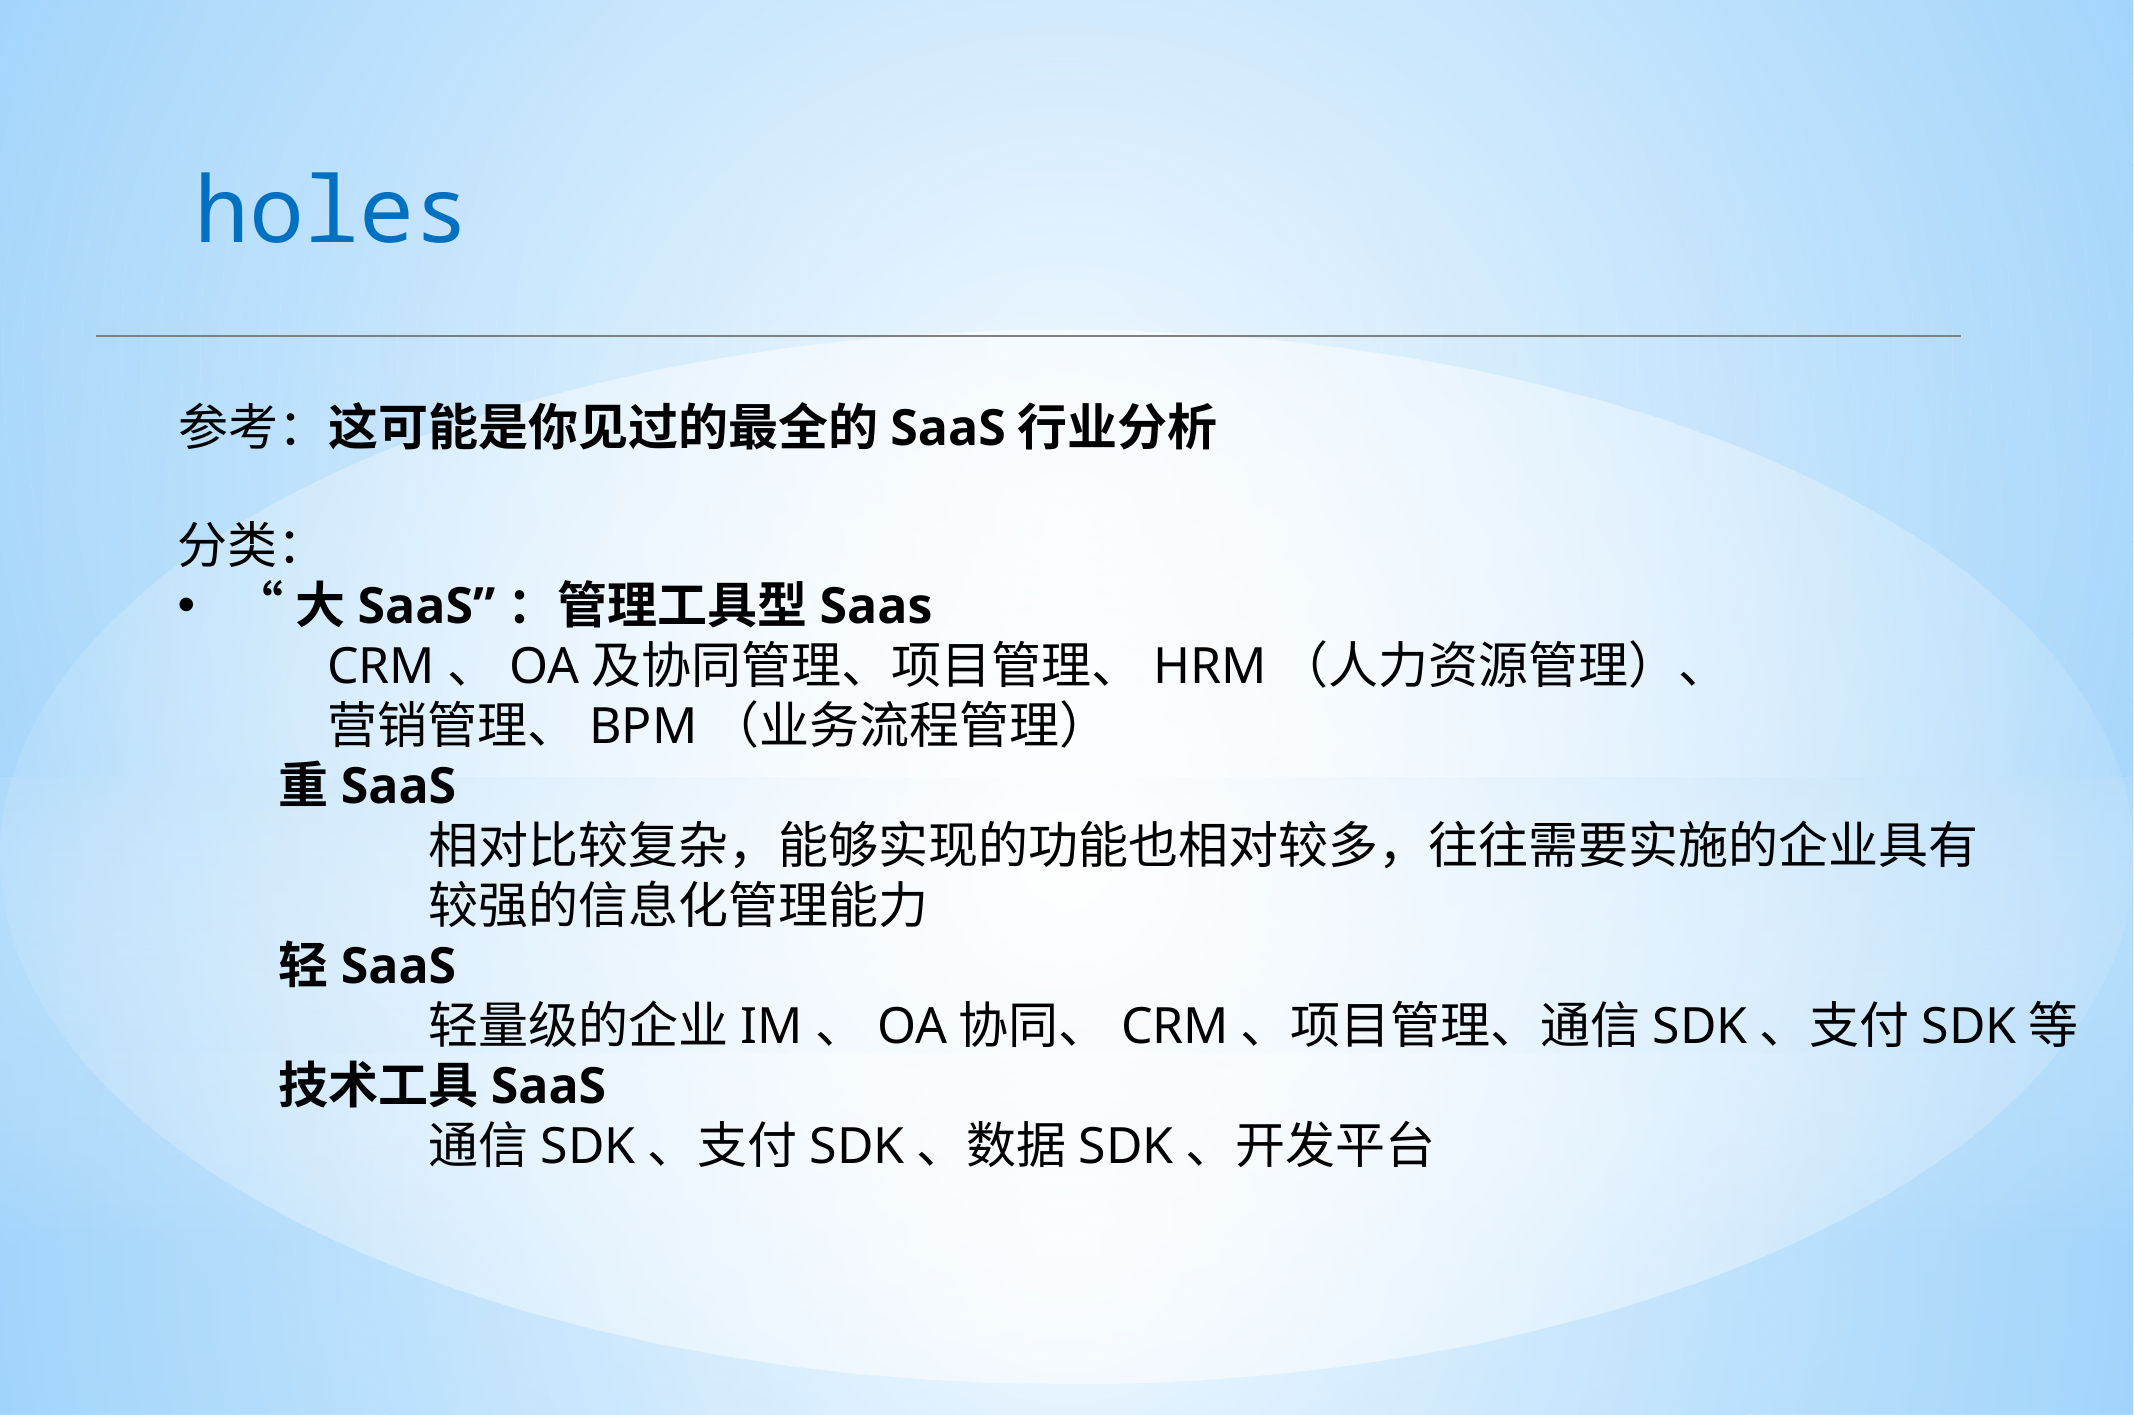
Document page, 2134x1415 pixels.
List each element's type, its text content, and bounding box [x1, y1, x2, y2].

text_box holes [174, 140, 1421, 271]
text_box 分类： “大SaaS”：管理工具型Saas CRM、OA及协同管理、项目管理、HRM（人力资源管理）、 营销管理、BPM（业务流程管理） 重SaaS 相对比较复杂，能够实现的功能也相对较多，往往需要实施的企业具有 较强的信息化管理能力 轻SaaS 轻量级的企业IM、OA协同、CRM、项目管理、通信SDK、支付SDK等 技术工具SaaS 通信SDK、支付SDK、数据SDK、开发平台 [162, 506, 2094, 1182]
text_box 参考：这可能是你见过的最全的SaaS行业分析 [163, 388, 1233, 463]
